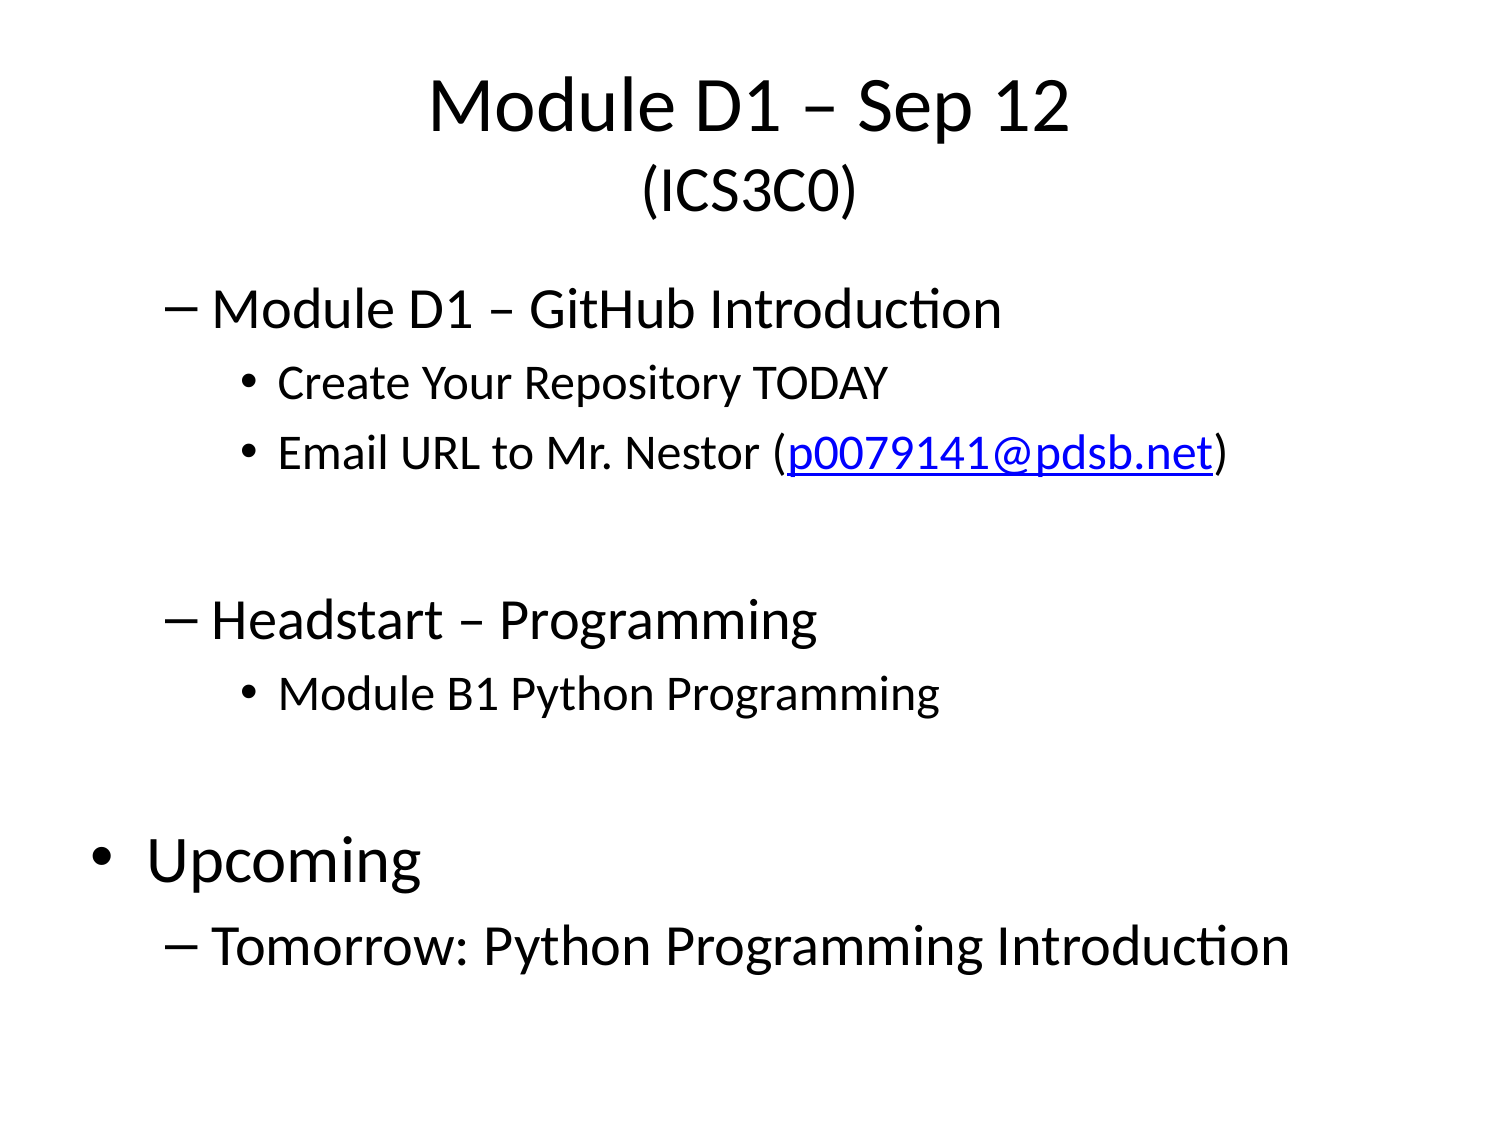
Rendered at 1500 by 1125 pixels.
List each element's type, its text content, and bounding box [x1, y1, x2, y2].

title Module D1 – Sep 12 (ICS3C0) [75, 45, 1425, 233]
list Module D1 – GitHub Introduction Create Your Repository TODAY Email URL to Mr. Nestor (p0079141@pdsb.net) Headstart – Programming Module B1 Python Programming Upcoming Tomorrow: Python Programming Introduction [75, 262, 1425, 1005]
